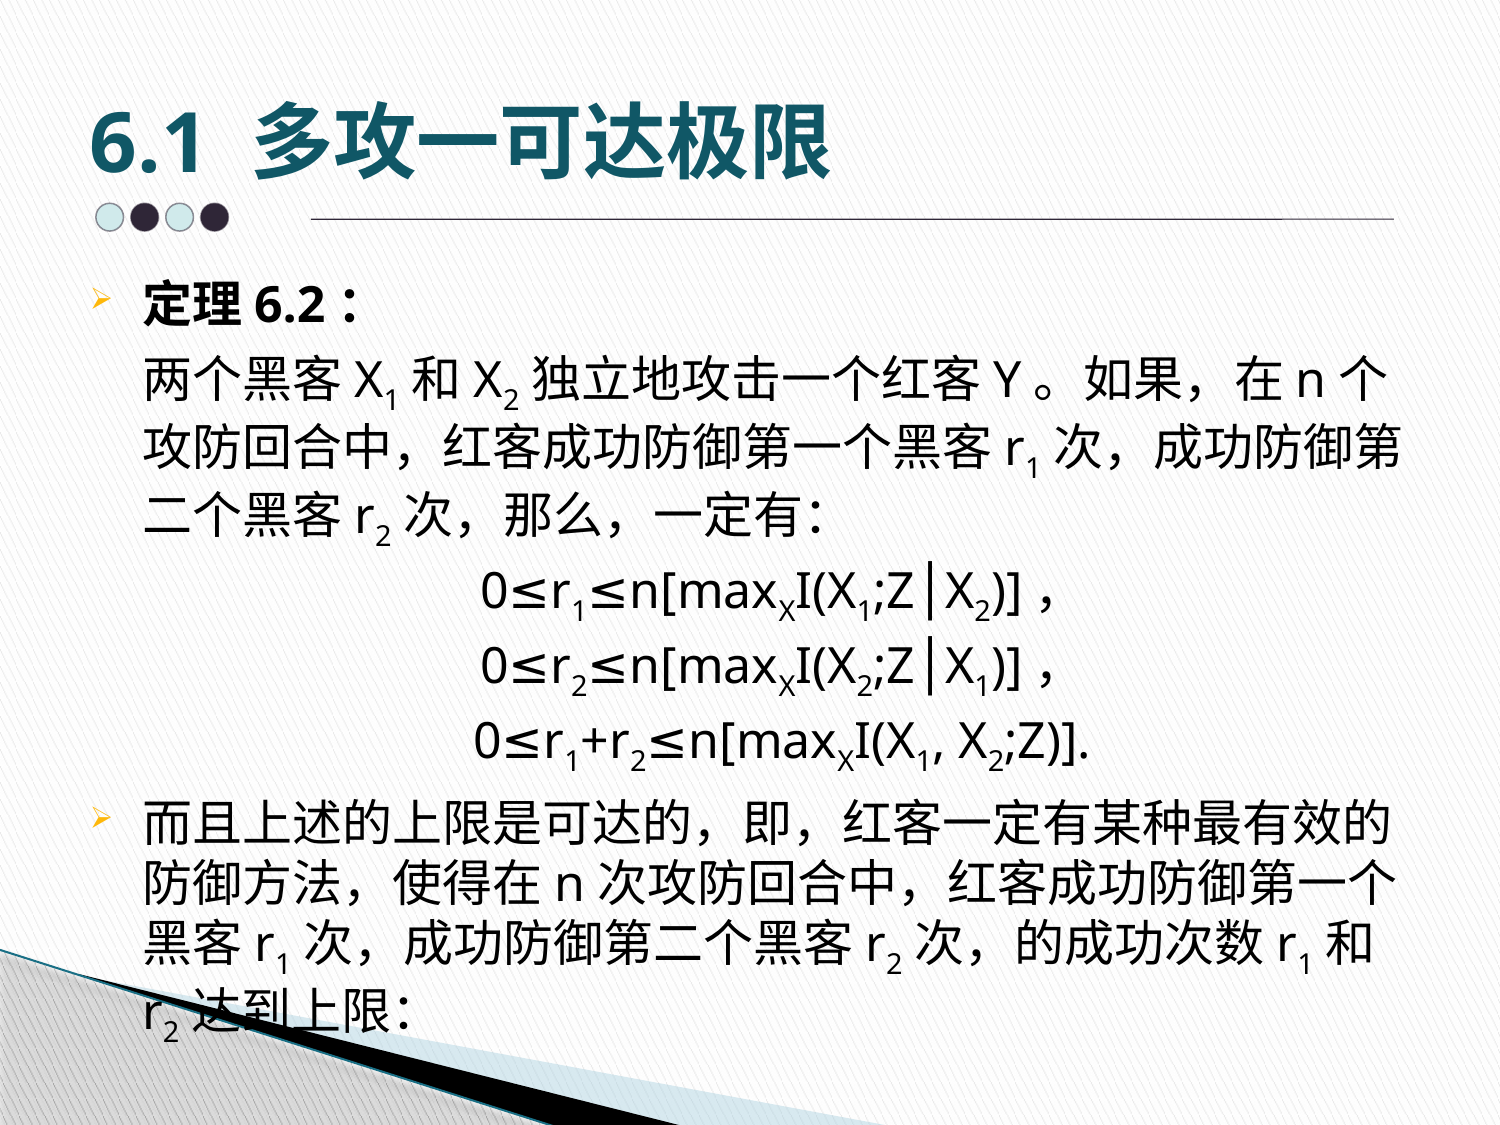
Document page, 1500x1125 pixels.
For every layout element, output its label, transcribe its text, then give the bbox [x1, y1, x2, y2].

list 定理6.2： 两个黑客X1和X2独立地攻击一个红客Y。如果，在n个攻防回合中，红客成功防御第一个黑客r1次，成功防御第二个黑客r2次，那么，一定有： 0≤r1≤n[maxXI(X1;Z│X2)]， 0≤r2≤n[maxXI(X2;Z│X1)]， 0≤r1+r2≤n[maxXI(X1, X2;Z)]. 而且上述的上限是可达的，即，红客一定有某种最有效的防御方法，使得在n次攻防回合中，红客成功防御第一个黑客r1次，成功防御第二个黑客r2次，的成功次数r1和r2达到上限： [75, 265, 1425, 1008]
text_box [95, 203, 229, 232]
title 6.1 多攻一可达极限 [75, 45, 1425, 233]
